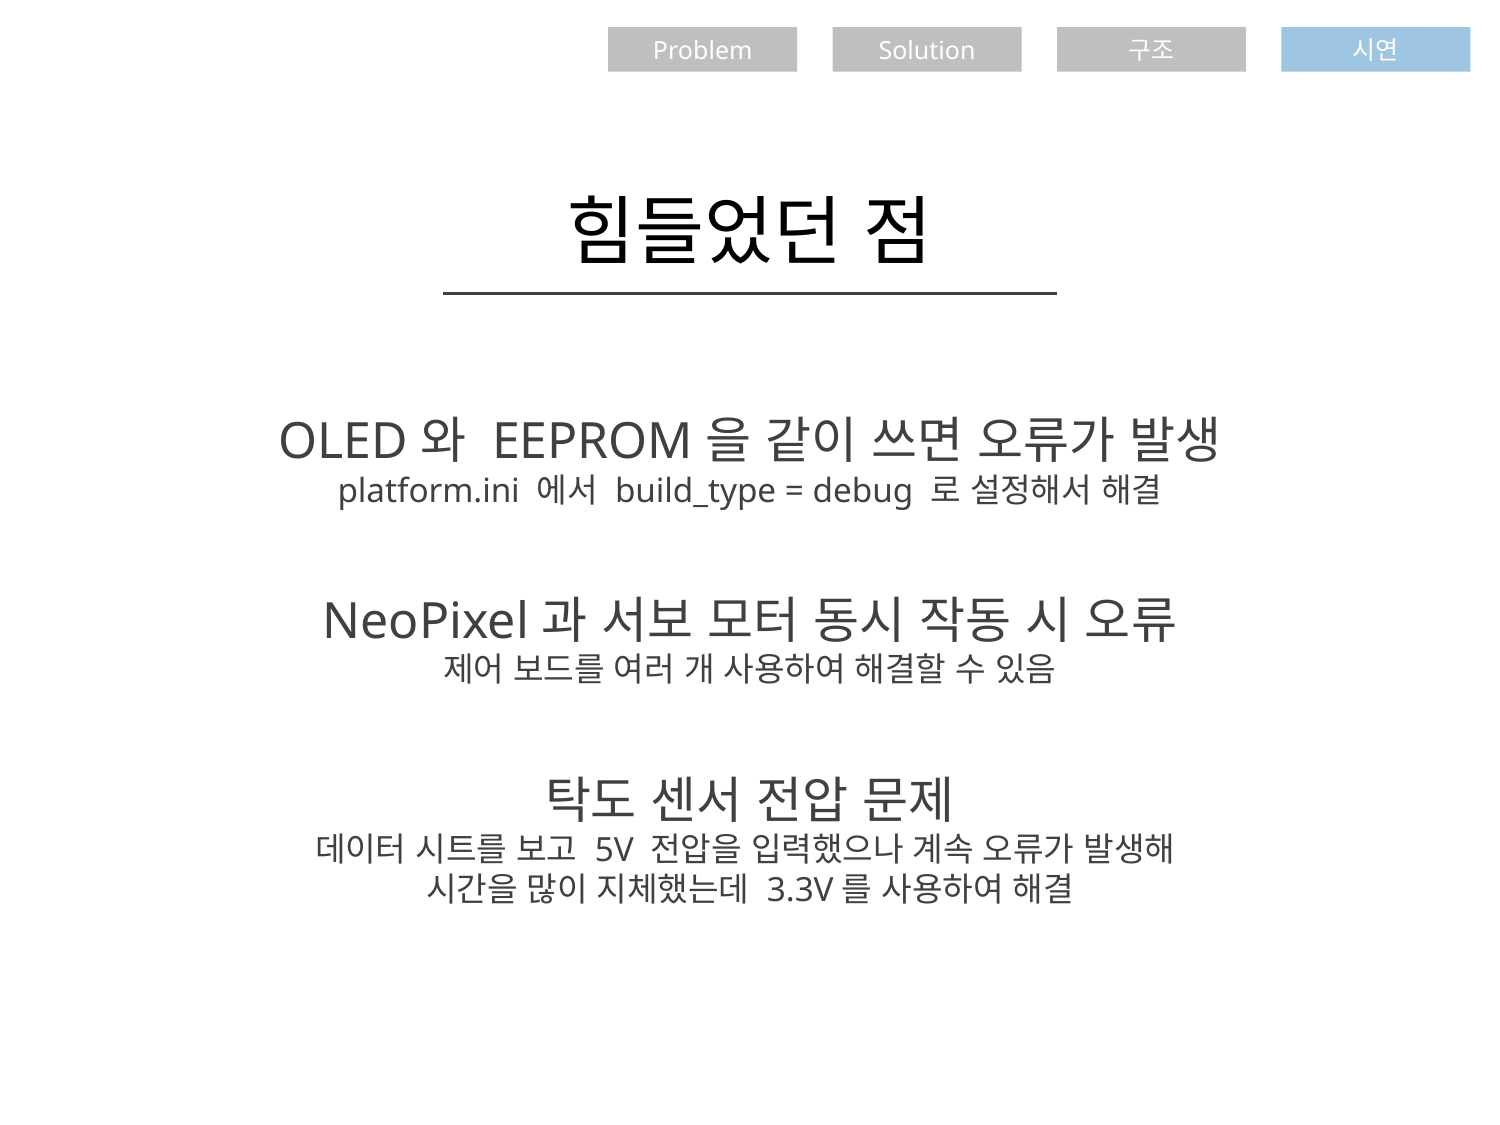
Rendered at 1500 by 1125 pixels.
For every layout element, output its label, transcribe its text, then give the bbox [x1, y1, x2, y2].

text_box OLED와 EEPROM을 같이 쓰면 오류가 발생 platform.ini 에서 build_type = debug 로 설정해서 해결 NeoPixel과 서보 모터 동시 작동 시 오류 제어 보드를 여러 개 사용하여 해결할 수 있음 탁도 센서 전압 문제 데이터 시트를 보고 5V 전압을 입력했으나 계속 오류가 발생해 시간을 많이 지체했는데 3.3V를 사용하여 해결 [106, 401, 1394, 916]
text_box 구조 [1057, 27, 1247, 72]
text_box 시연 [1281, 27, 1471, 72]
text_box Solution [832, 27, 1022, 72]
text_box Problem [608, 27, 798, 72]
text_box 힘들었던 점 [321, 176, 1179, 282]
